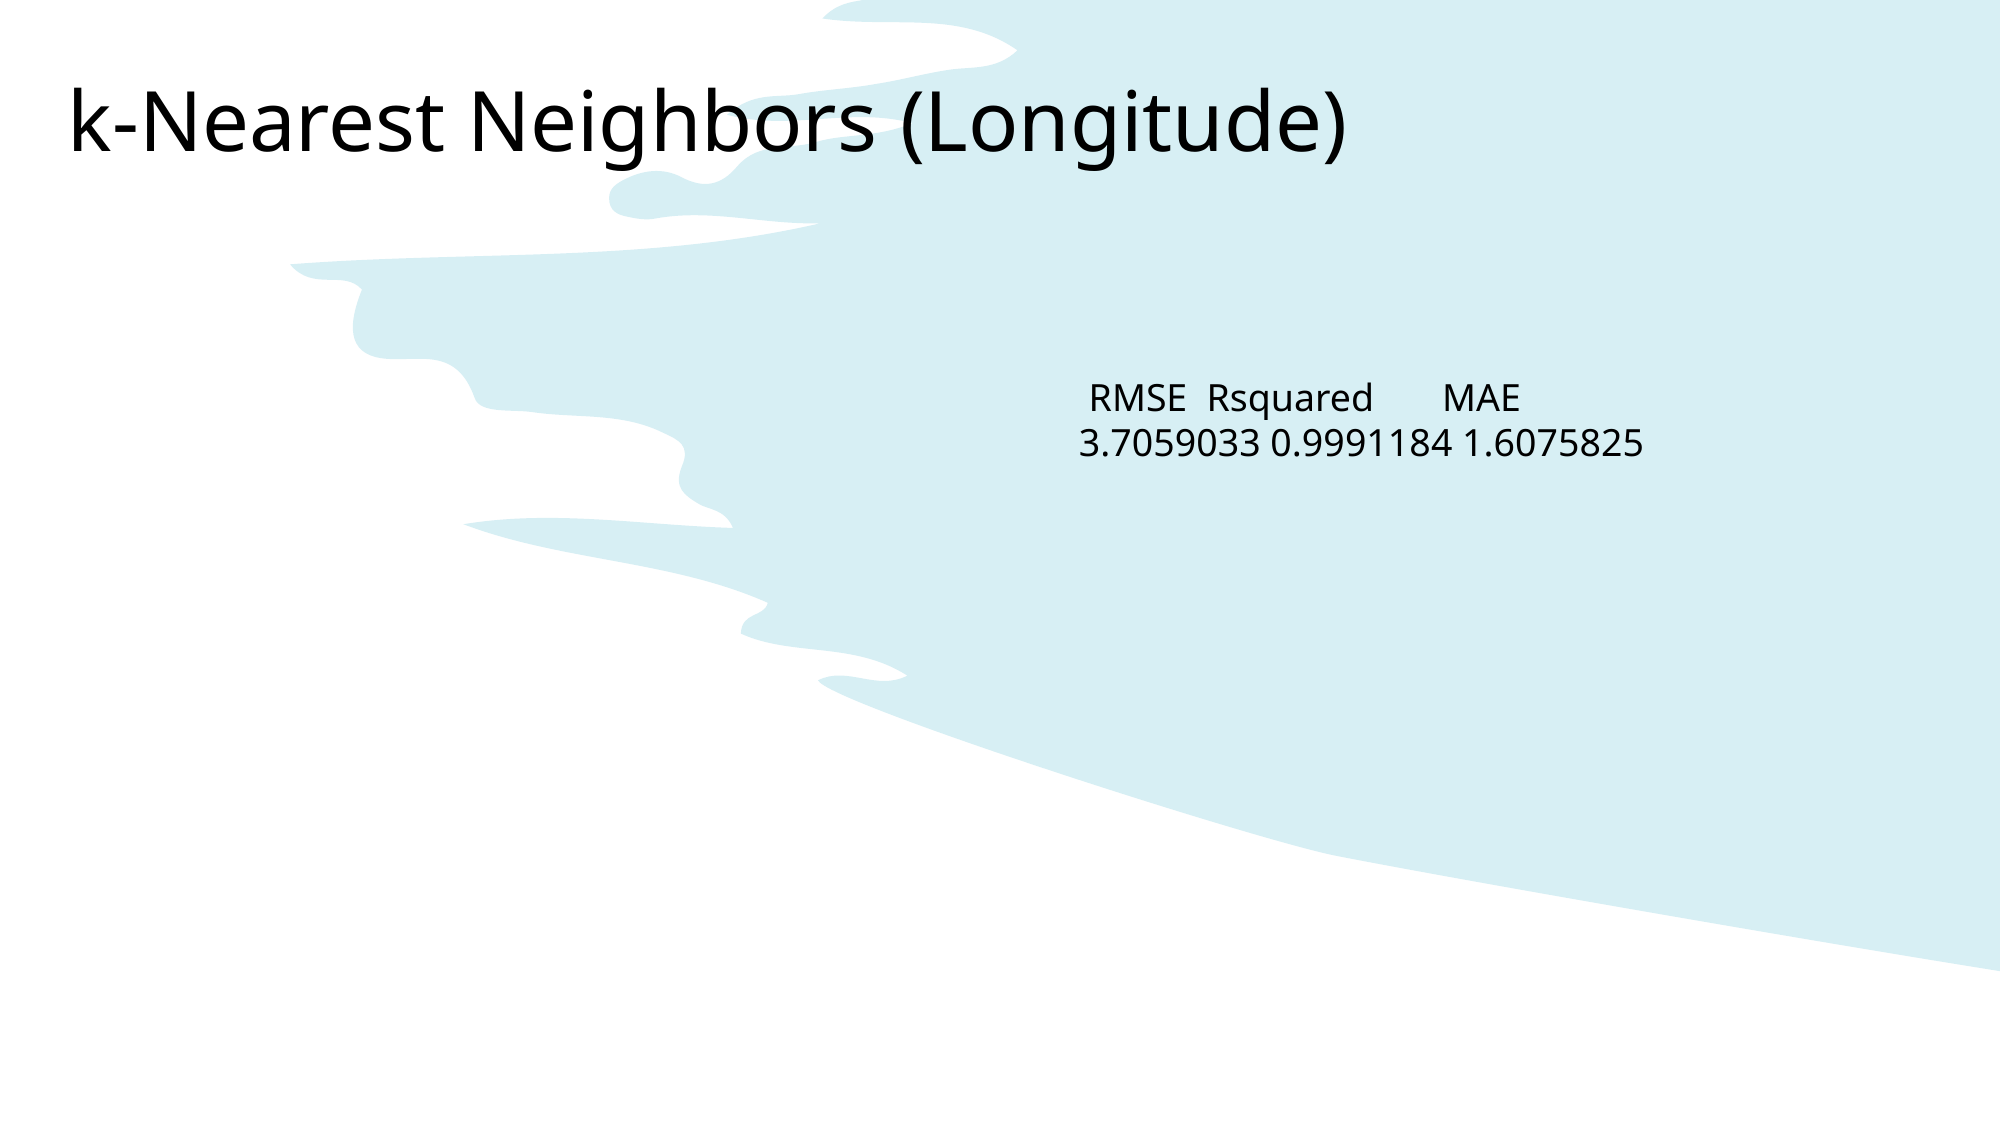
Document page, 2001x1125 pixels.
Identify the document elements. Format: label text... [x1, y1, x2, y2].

text_box RMSE Rsquared MAE 3.7059033 0.9991184 1.6075825 [1064, 367, 2000, 517]
text_box k-Nearest Neighbors (Longitude) [53, 60, 1461, 176]
